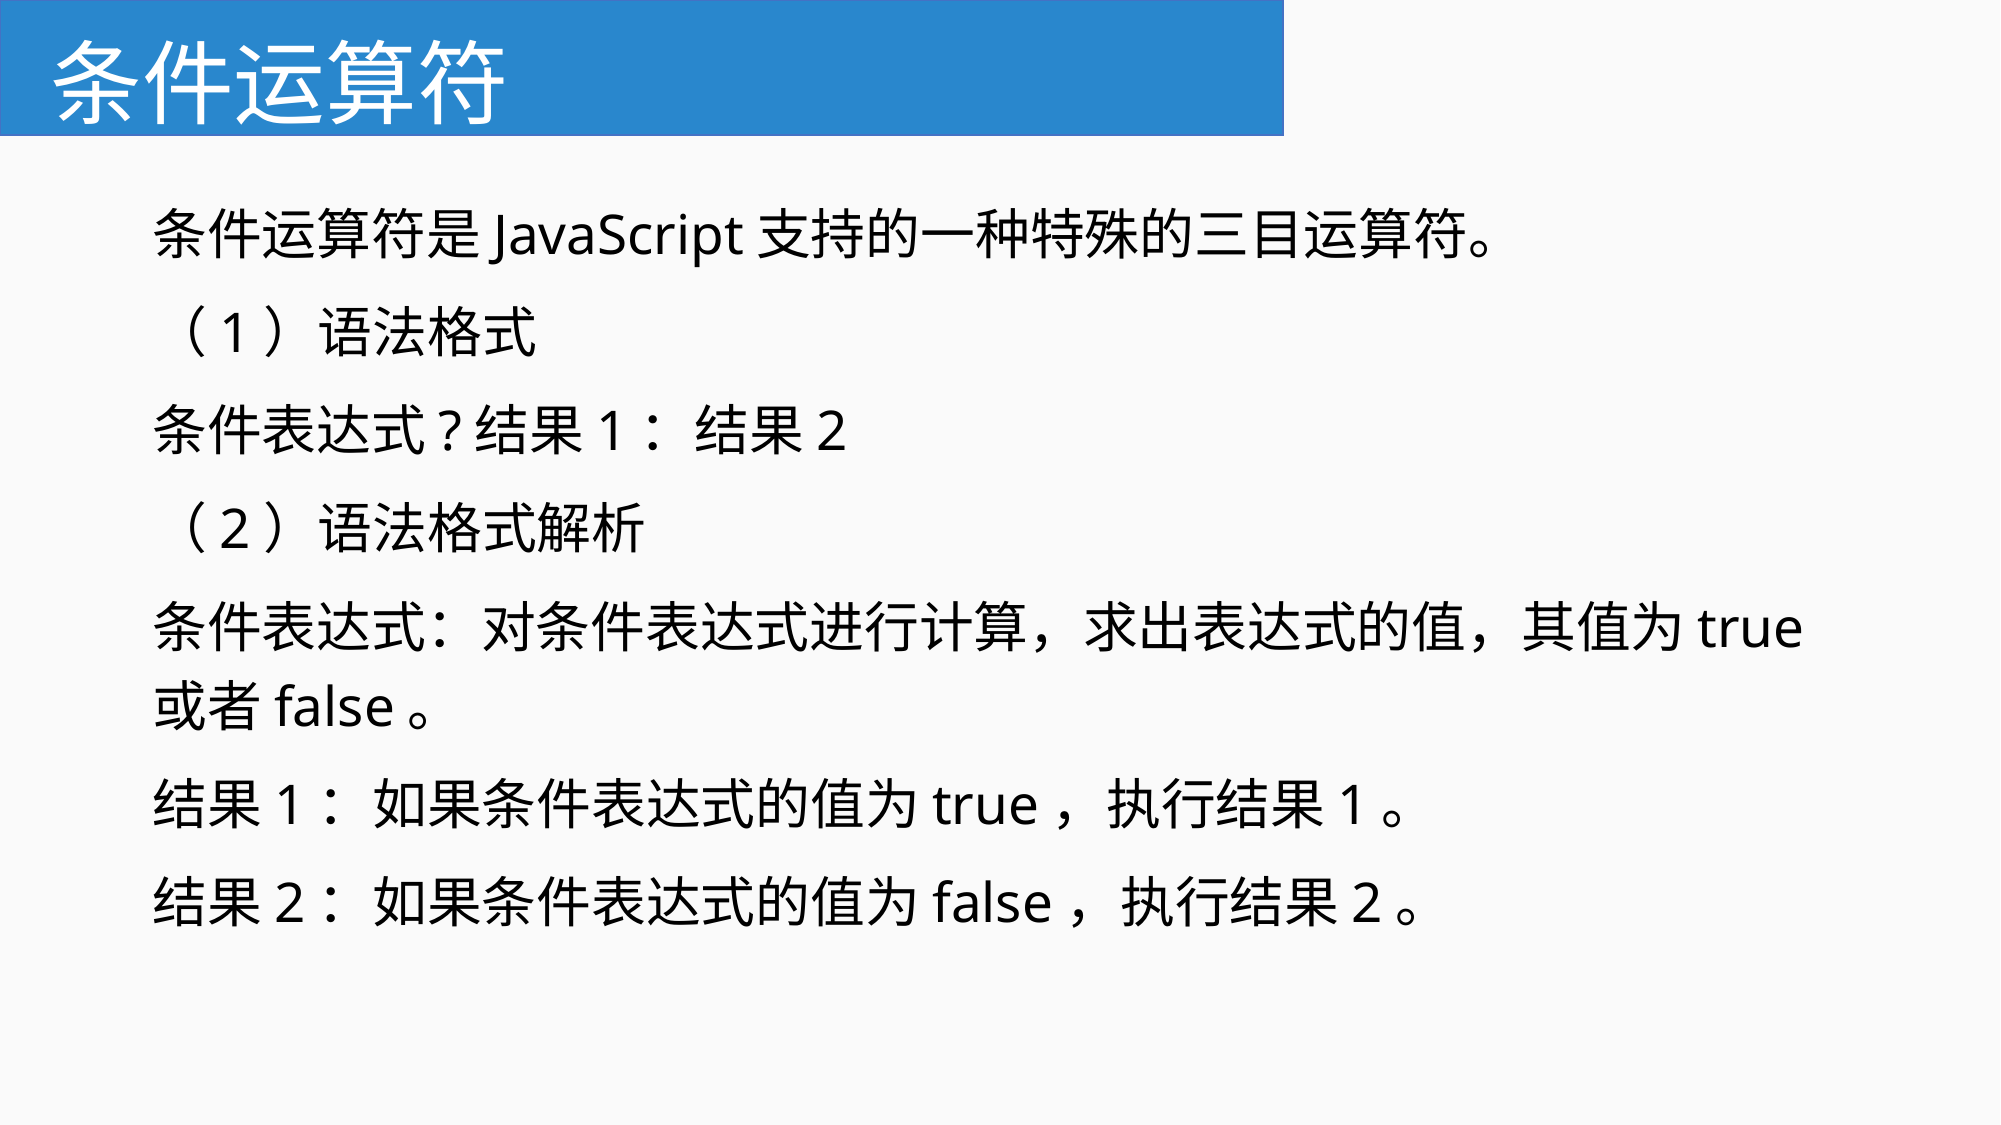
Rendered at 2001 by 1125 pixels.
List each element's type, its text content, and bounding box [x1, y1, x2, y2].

title 条件运算符 [35, 30, 1761, 121]
list 条件运算符是JavaScript支持的一种特殊的三目运算符。 （1）语法格式 条件表达式?结果1：结果2 （2）语法格式解析 条件表达式：对条件表达式进行计算，求出表达式的值，其值为true或者false。 结果1：如果条件表达式的值为true，执行结果1。 结果2：如果条件表达式的值为false，执行结果2。 [137, 178, 1863, 947]
